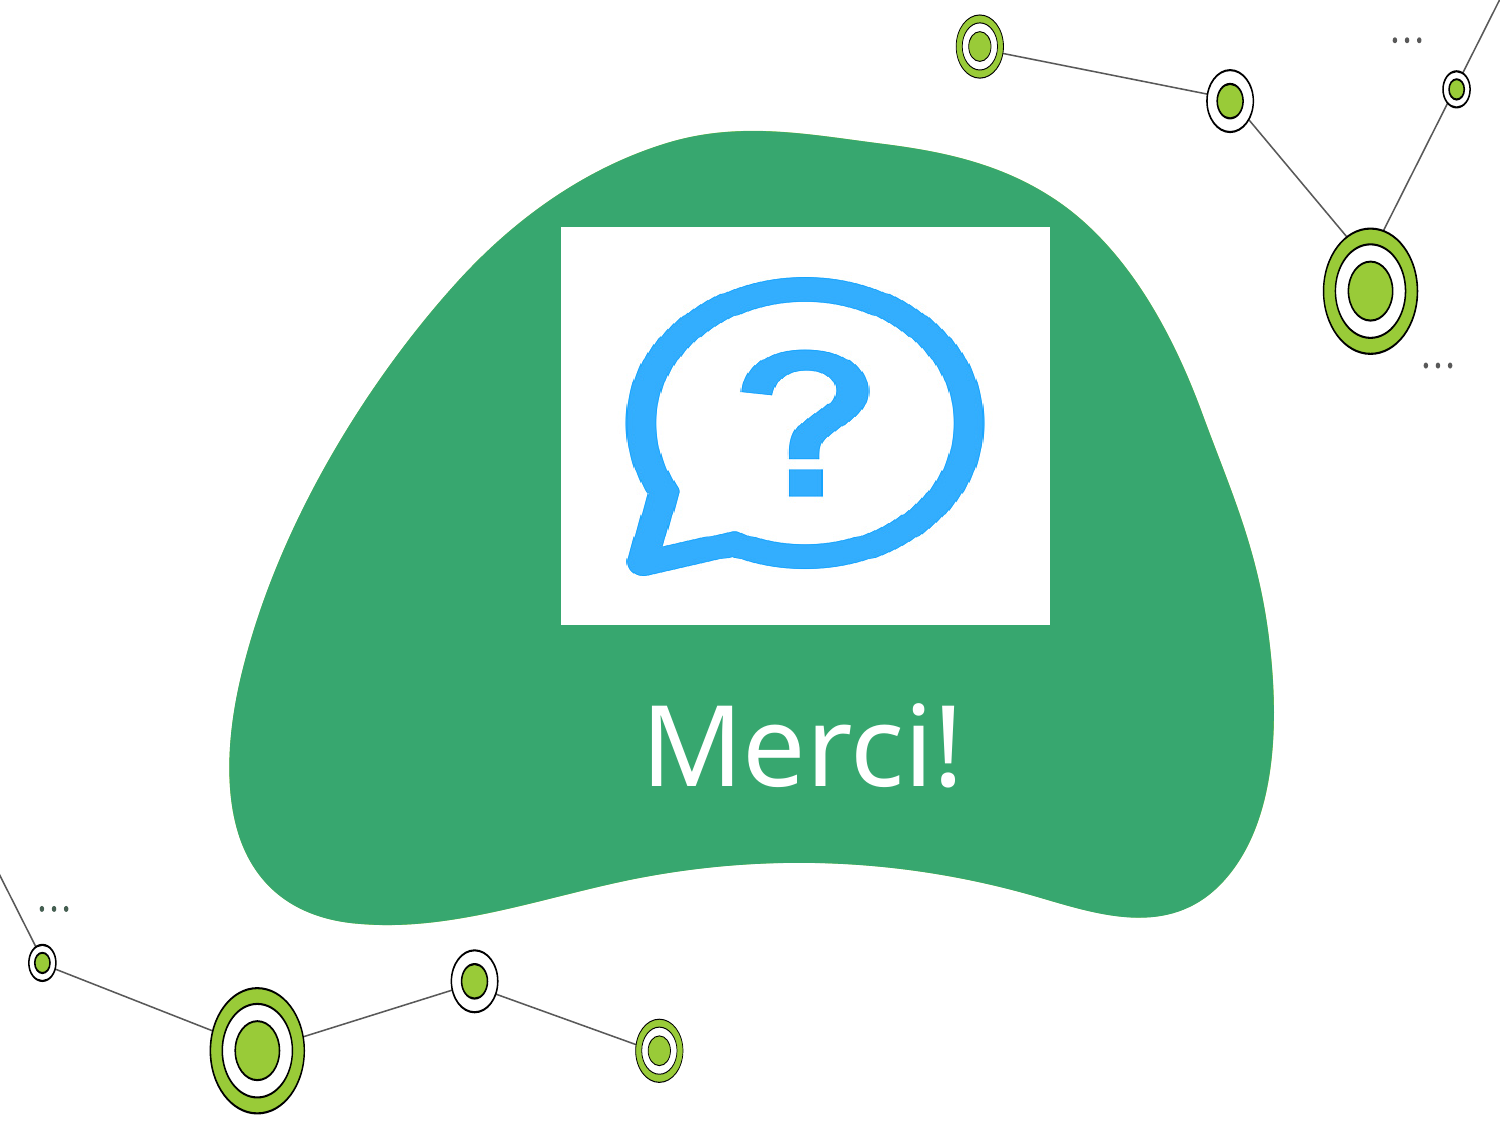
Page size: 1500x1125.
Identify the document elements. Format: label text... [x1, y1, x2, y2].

picture [561, 227, 1050, 625]
title Merci! [364, 673, 1241, 839]
